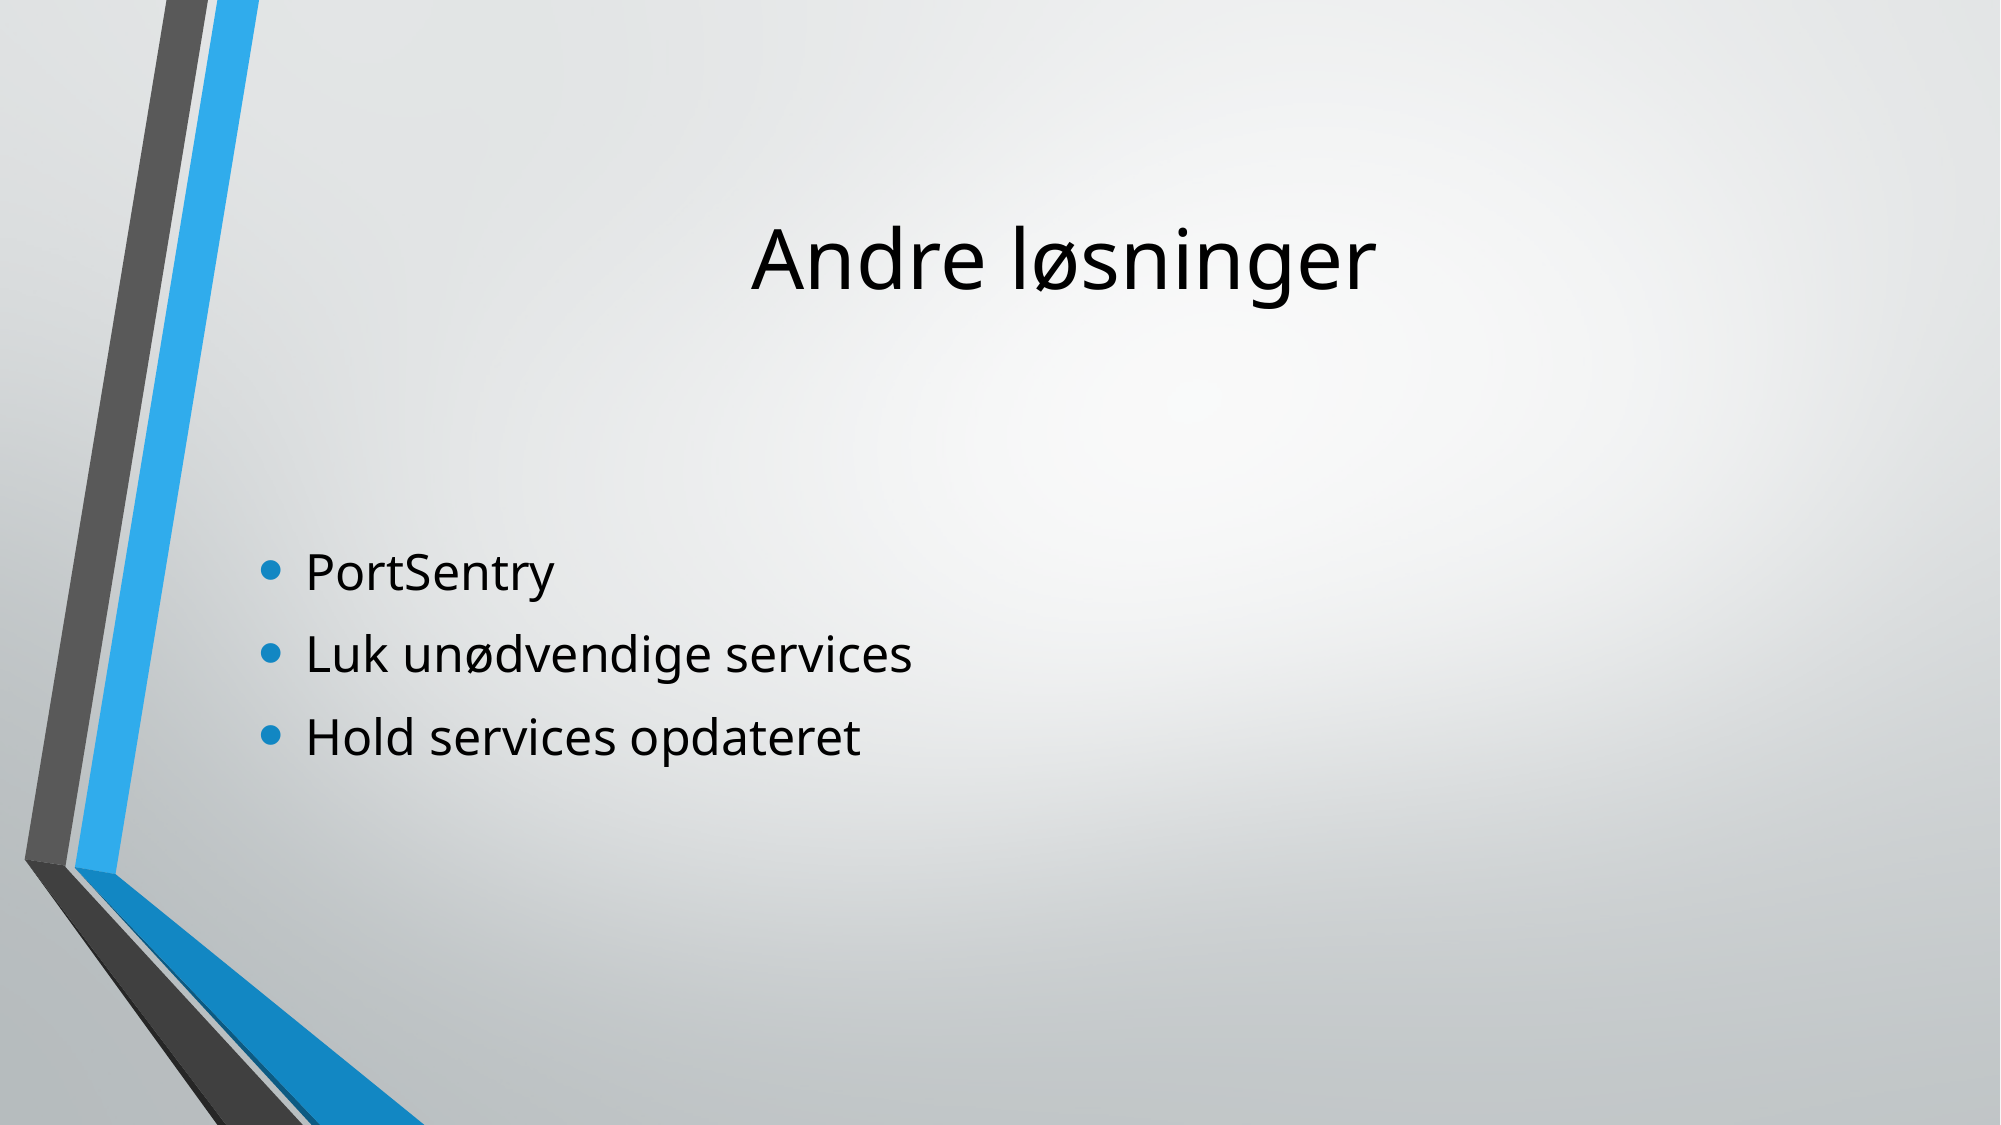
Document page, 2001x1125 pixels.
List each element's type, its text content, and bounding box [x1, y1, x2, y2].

title Andre løsninger [243, 112, 1887, 400]
list PortSentry Luk unødvendige services Hold services opdateret [243, 437, 1887, 950]
